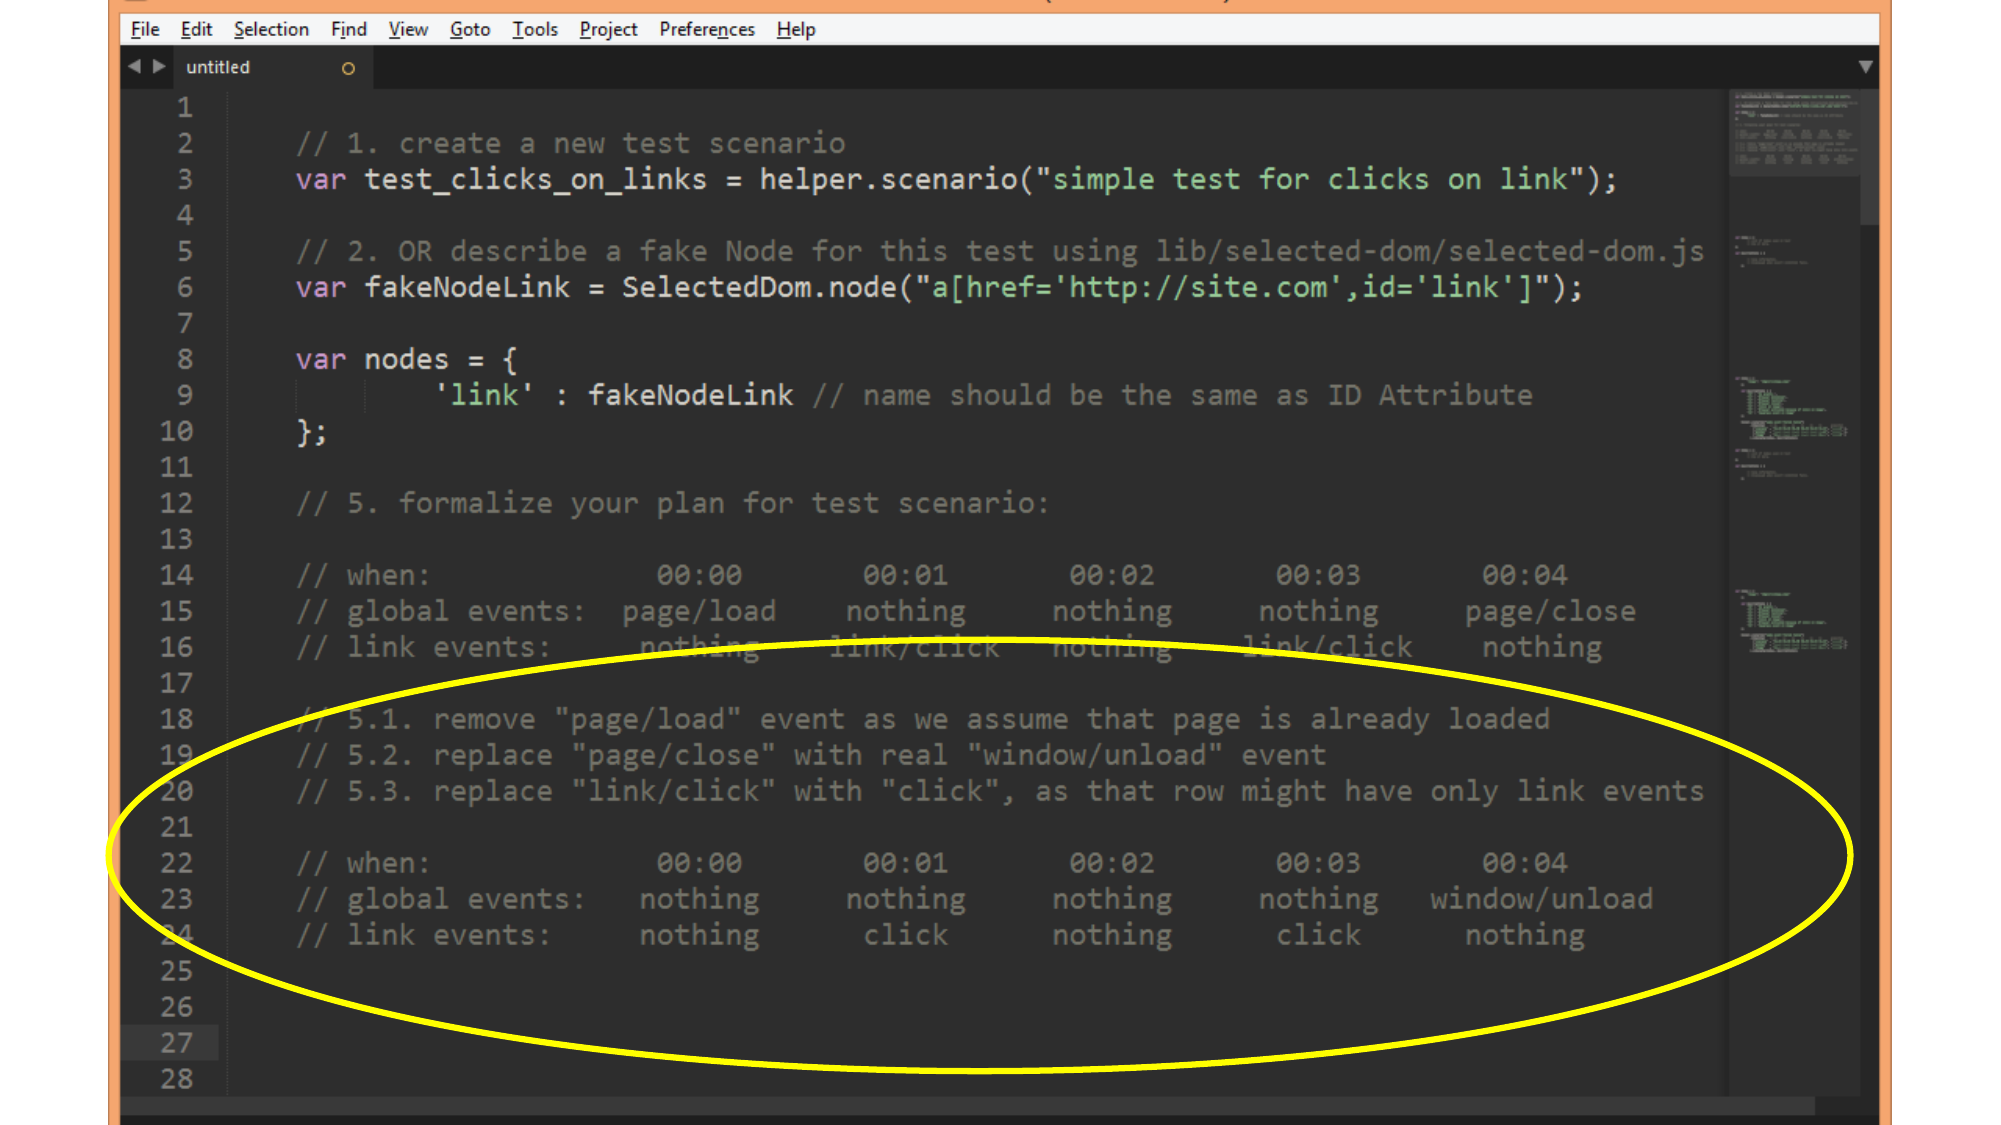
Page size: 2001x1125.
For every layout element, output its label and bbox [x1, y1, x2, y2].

picture [108, 0, 1892, 1125]
